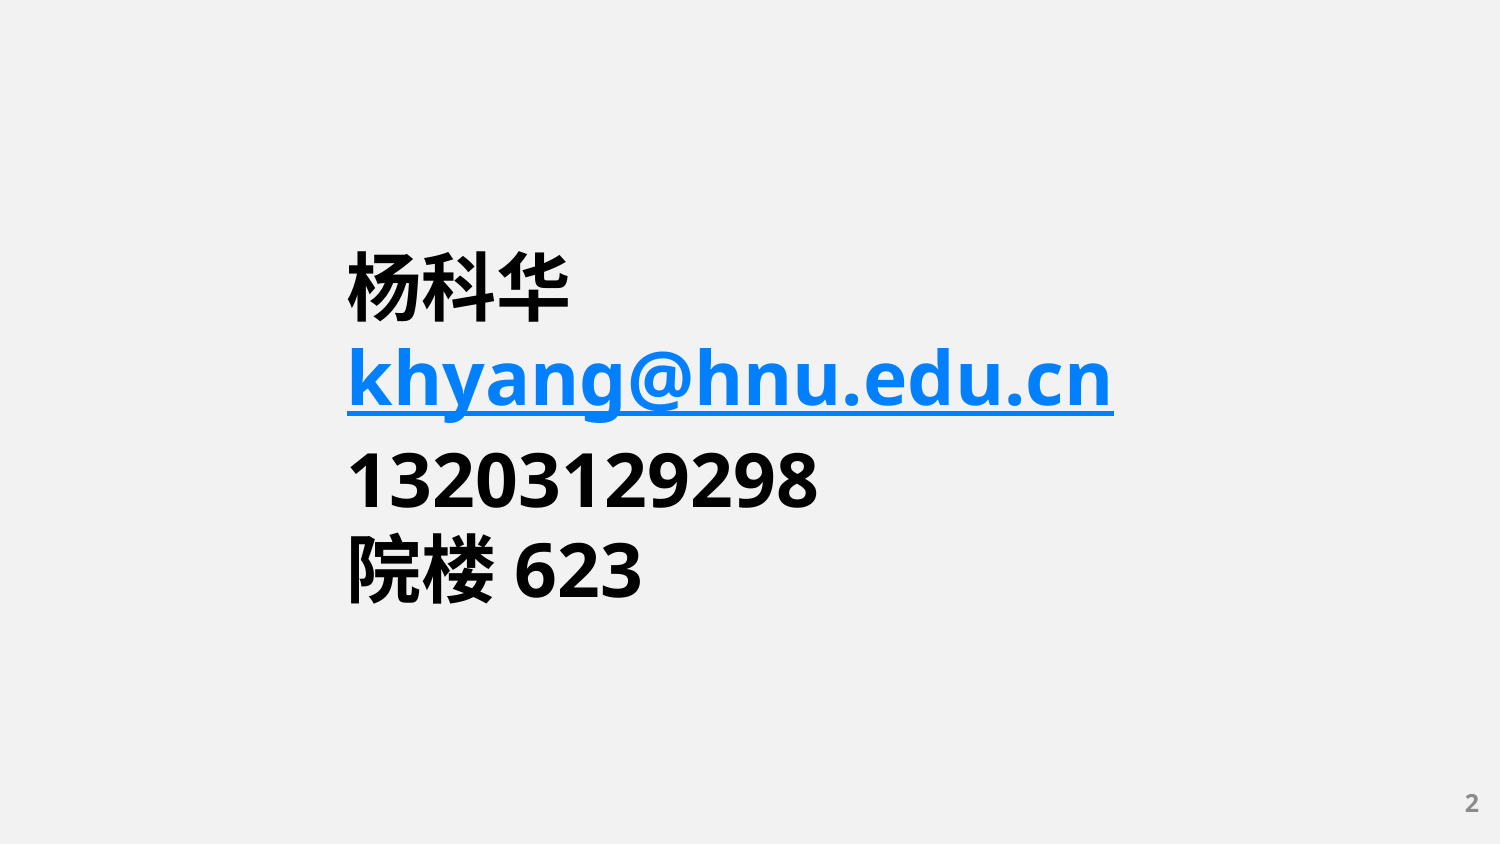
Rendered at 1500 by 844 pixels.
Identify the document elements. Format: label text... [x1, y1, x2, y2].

slide_number 1 [1156, 782, 1495, 828]
text_box 杨科华 khyang@hnu.edu.cn 13203129298 院楼623 [331, 232, 1129, 620]
